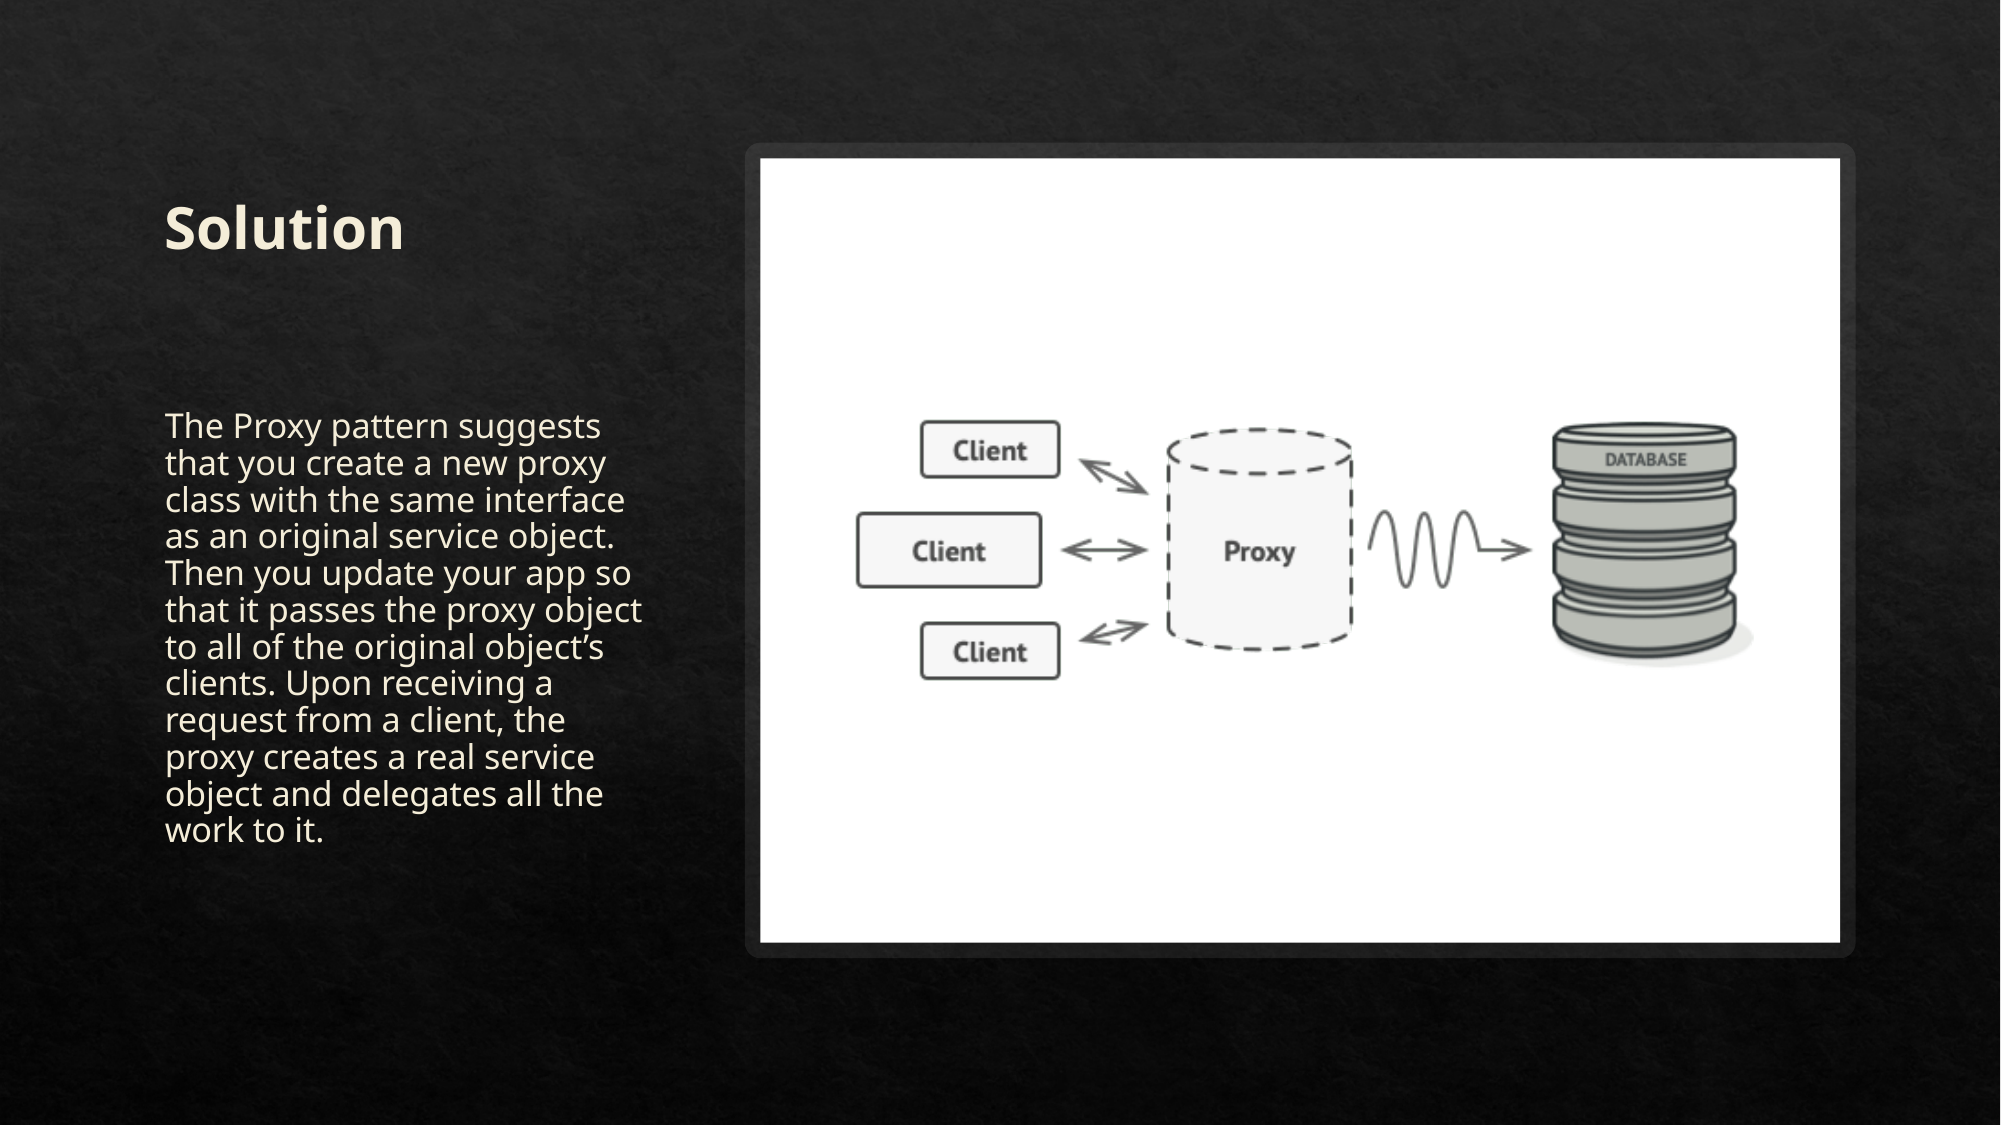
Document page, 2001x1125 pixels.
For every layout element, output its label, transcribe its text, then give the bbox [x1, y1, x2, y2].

picture [839, 404, 1772, 697]
text_box [759, 157, 1841, 944]
text_box The Proxy pattern suggests that you create a new proxy class with the same interface as an original service object. Then you update your app so that it passes the proxy object to all of the original object’s clients. Upon receiving a request from a client, the proxy creates a real service object and delegates all the work to it. [149, 401, 668, 950]
text_box [0, 0, 2000, 1125]
text_box Solution [149, 158, 668, 377]
